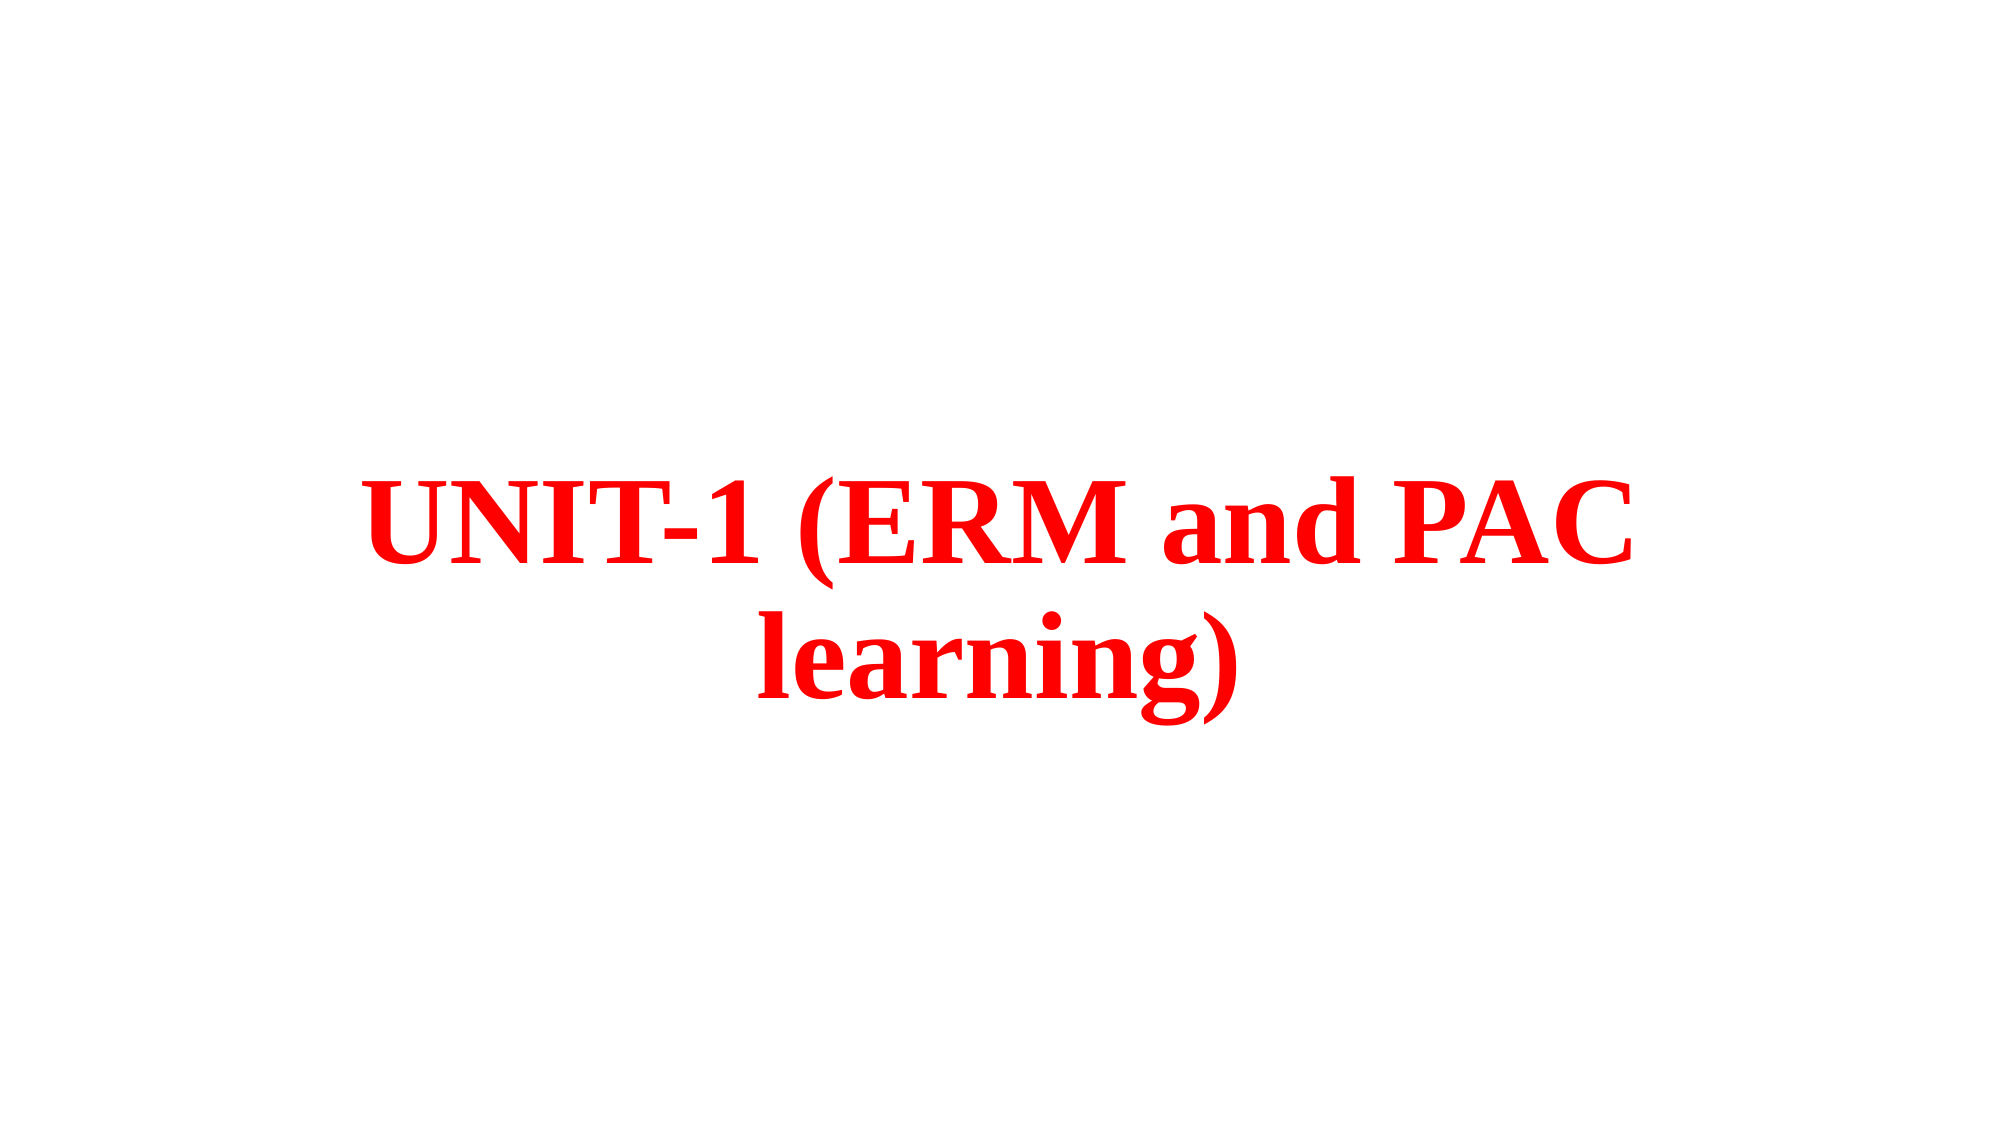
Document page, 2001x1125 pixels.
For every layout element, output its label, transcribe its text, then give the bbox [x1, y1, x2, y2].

title UNIT-1 (ERM and PAC learning) [249, 341, 1750, 734]
